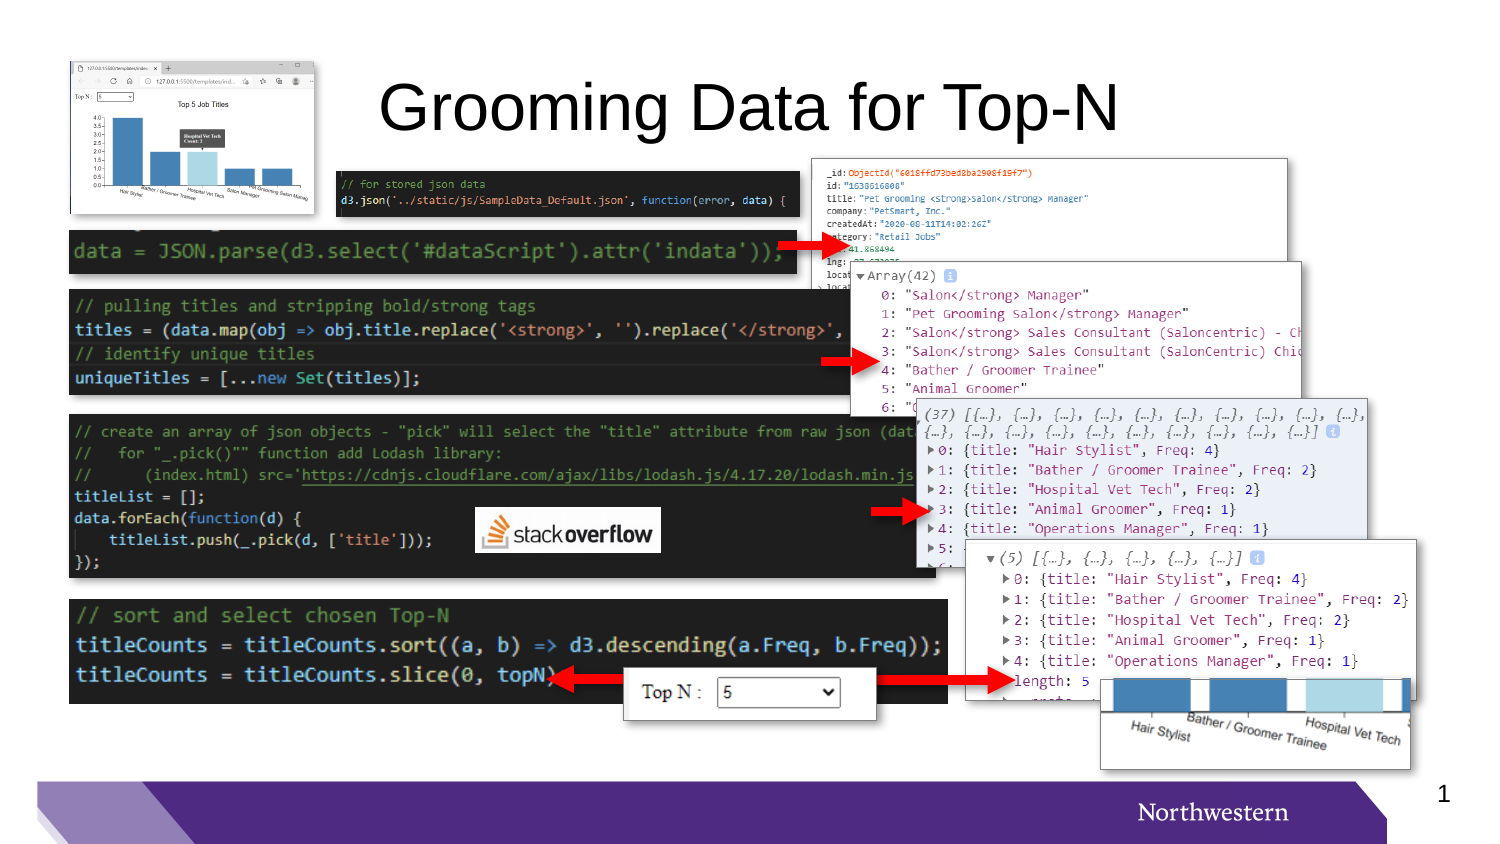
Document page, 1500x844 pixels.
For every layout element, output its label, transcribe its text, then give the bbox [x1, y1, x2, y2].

title Grooming Data for Top-N [75, 33, 1425, 175]
slide_number 0 [1367, 769, 1466, 815]
picture [0, 0, 1499, 844]
